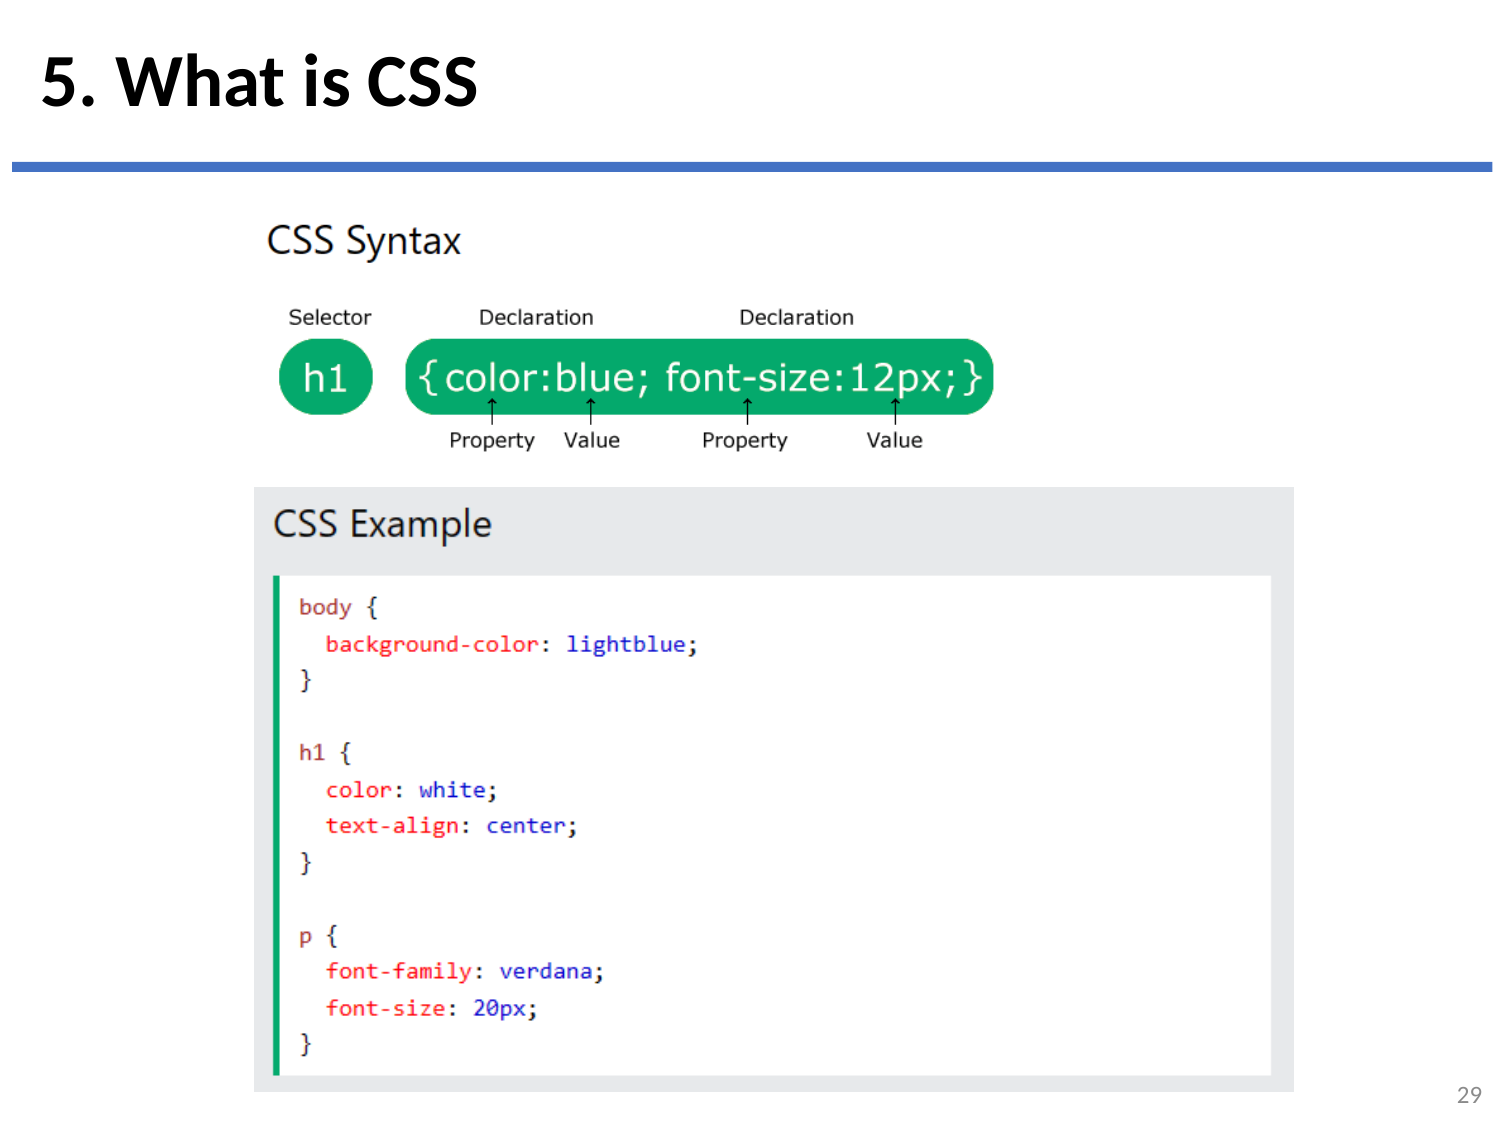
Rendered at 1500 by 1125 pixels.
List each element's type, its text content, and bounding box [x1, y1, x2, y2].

picture [254, 206, 1015, 468]
picture [254, 487, 1294, 1093]
title 5. What is CSS [25, 32, 1475, 132]
slide_number 29 [1159, 1063, 1498, 1124]
